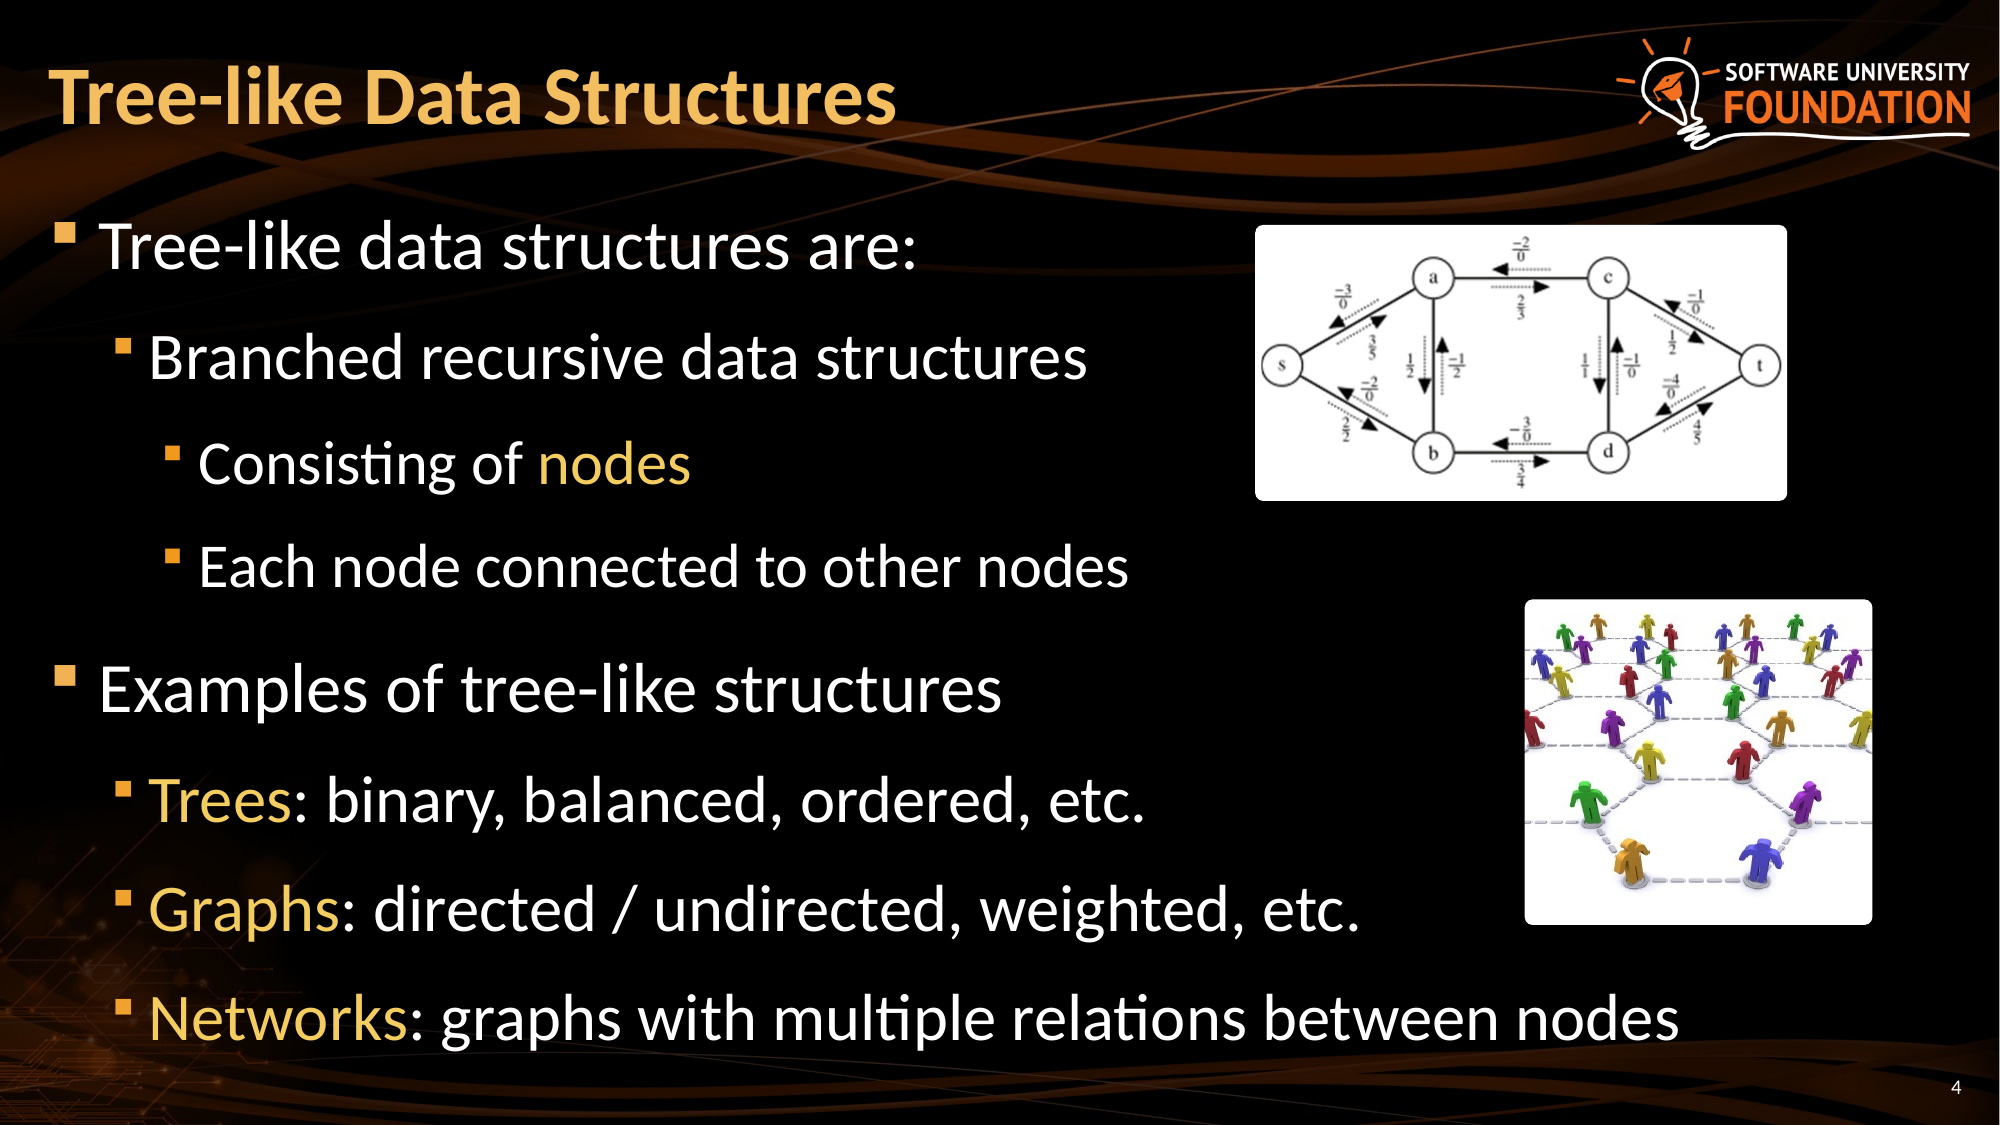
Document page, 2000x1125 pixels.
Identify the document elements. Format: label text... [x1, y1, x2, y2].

list Tree-like data structures are: Branched recursive data structures Consisting of nodes Each node connected to other nodes Examples of tree-like structures Trees: binary, balanced, ordered, etc. Graphs: directed / undirected, weighted, etc. Networks: graphs with multiple relations between nodes [31, 188, 1968, 1103]
title Tree-like Data Structures [30, 6, 1602, 189]
picture [0, 0, 2000, 1125]
